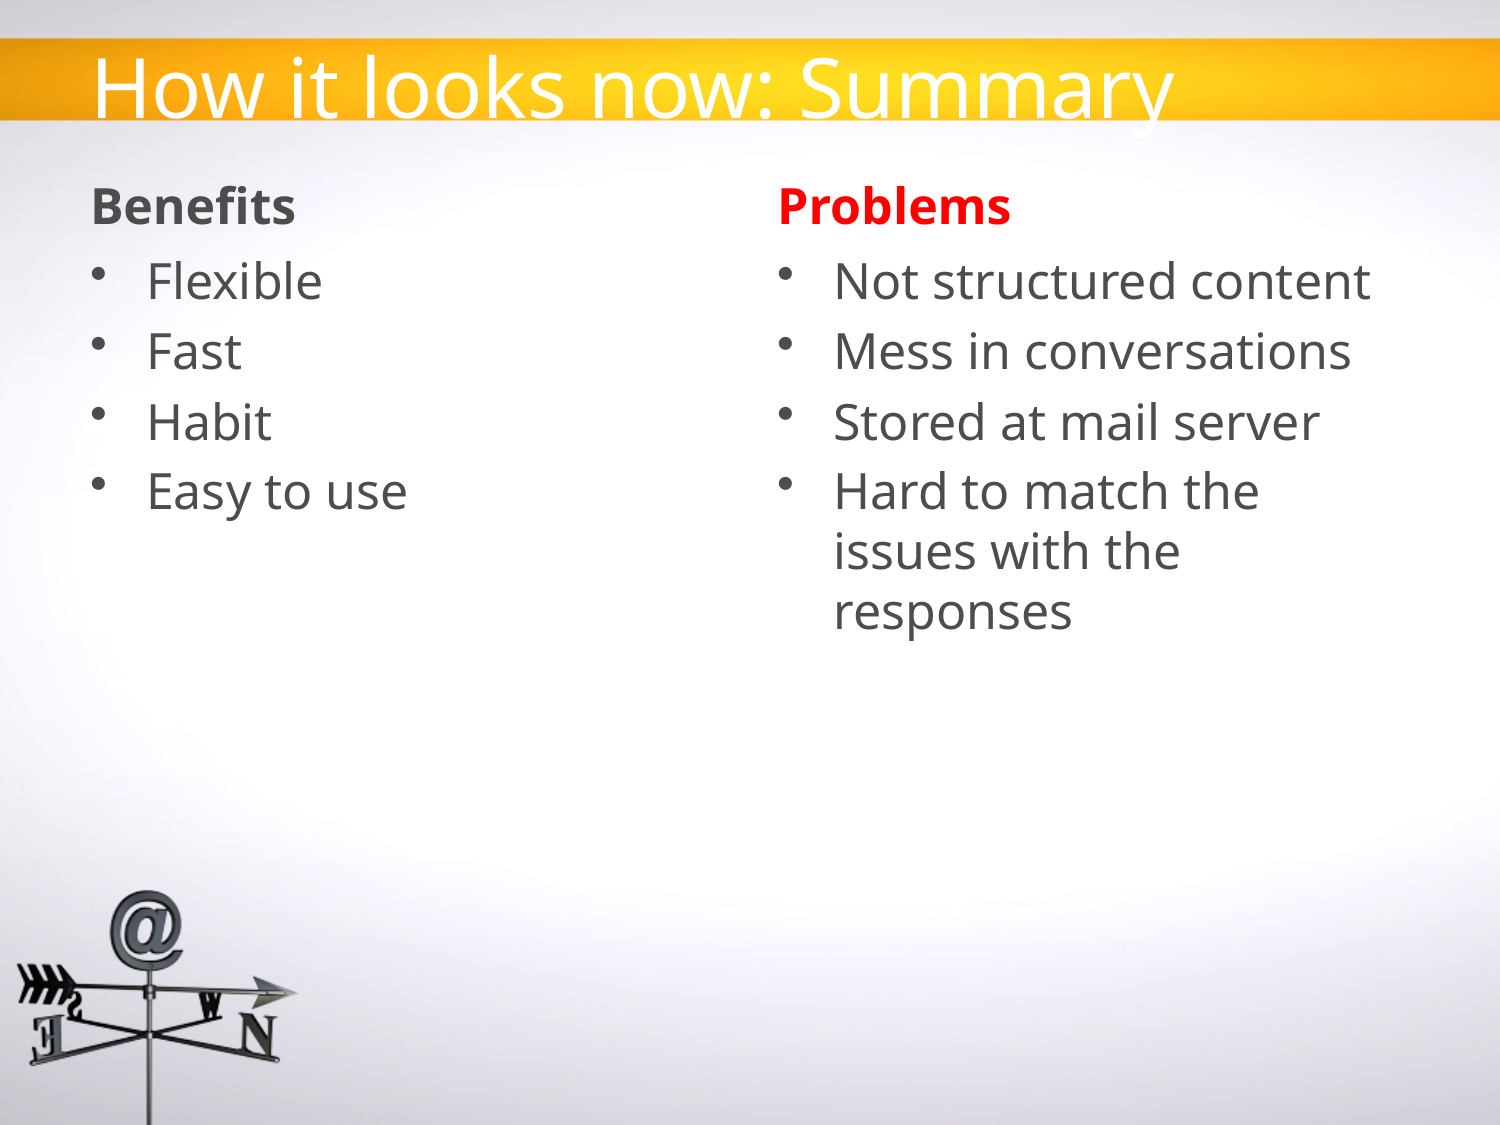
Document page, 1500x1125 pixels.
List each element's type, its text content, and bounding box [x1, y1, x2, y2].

list Flexible Fast Habit Easy to use [75, 242, 738, 891]
list Problems [761, 137, 1425, 242]
title How it looks now: Summary [75, 45, 1425, 125]
picture [0, 0, 1500, 1125]
list Benefits [75, 137, 738, 242]
list Not structured content Mess in conversations Stored at mail server Hard to match the issues with the responses [761, 242, 1425, 891]
